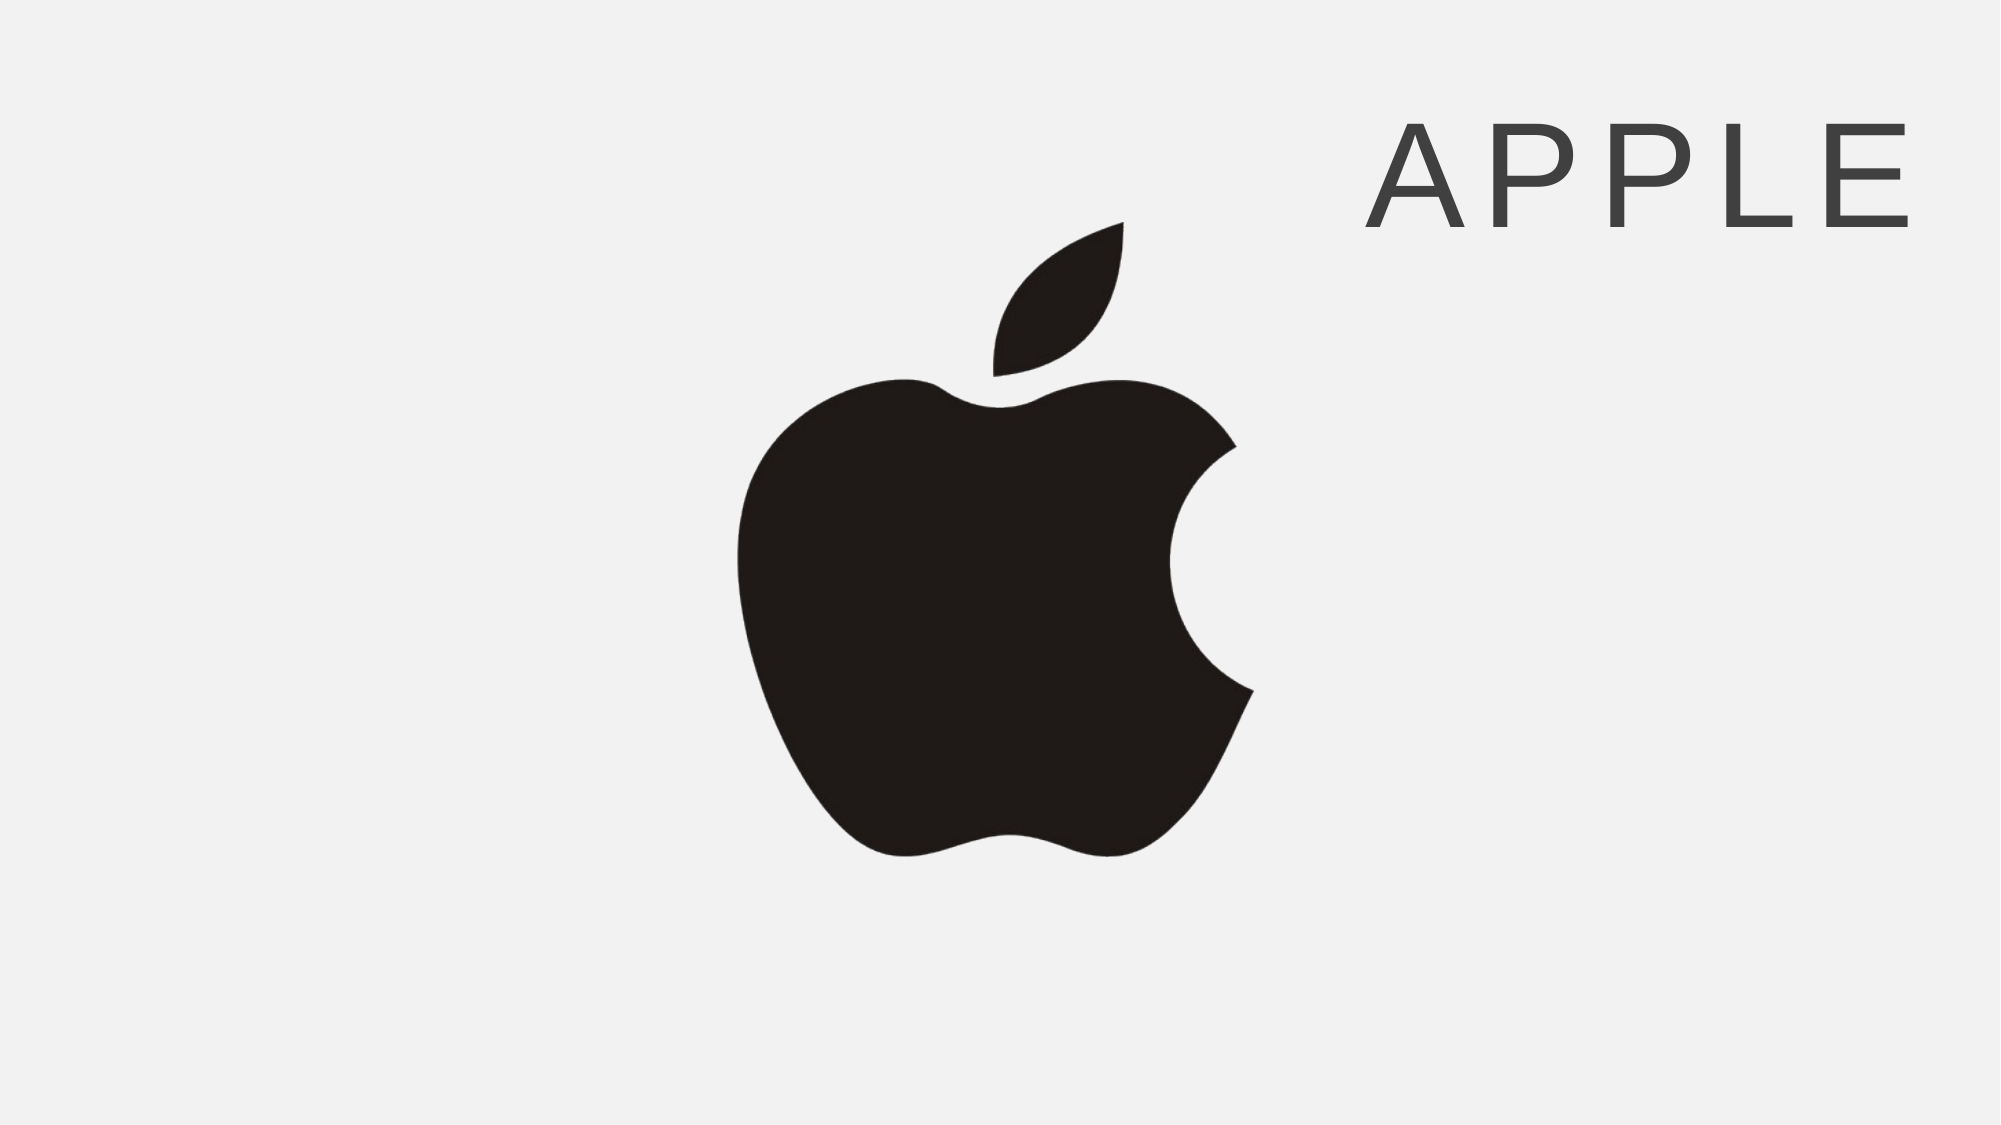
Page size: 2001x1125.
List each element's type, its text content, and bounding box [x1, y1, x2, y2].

picture [553, 222, 1447, 903]
text_box APPLE [1350, 70, 1931, 266]
